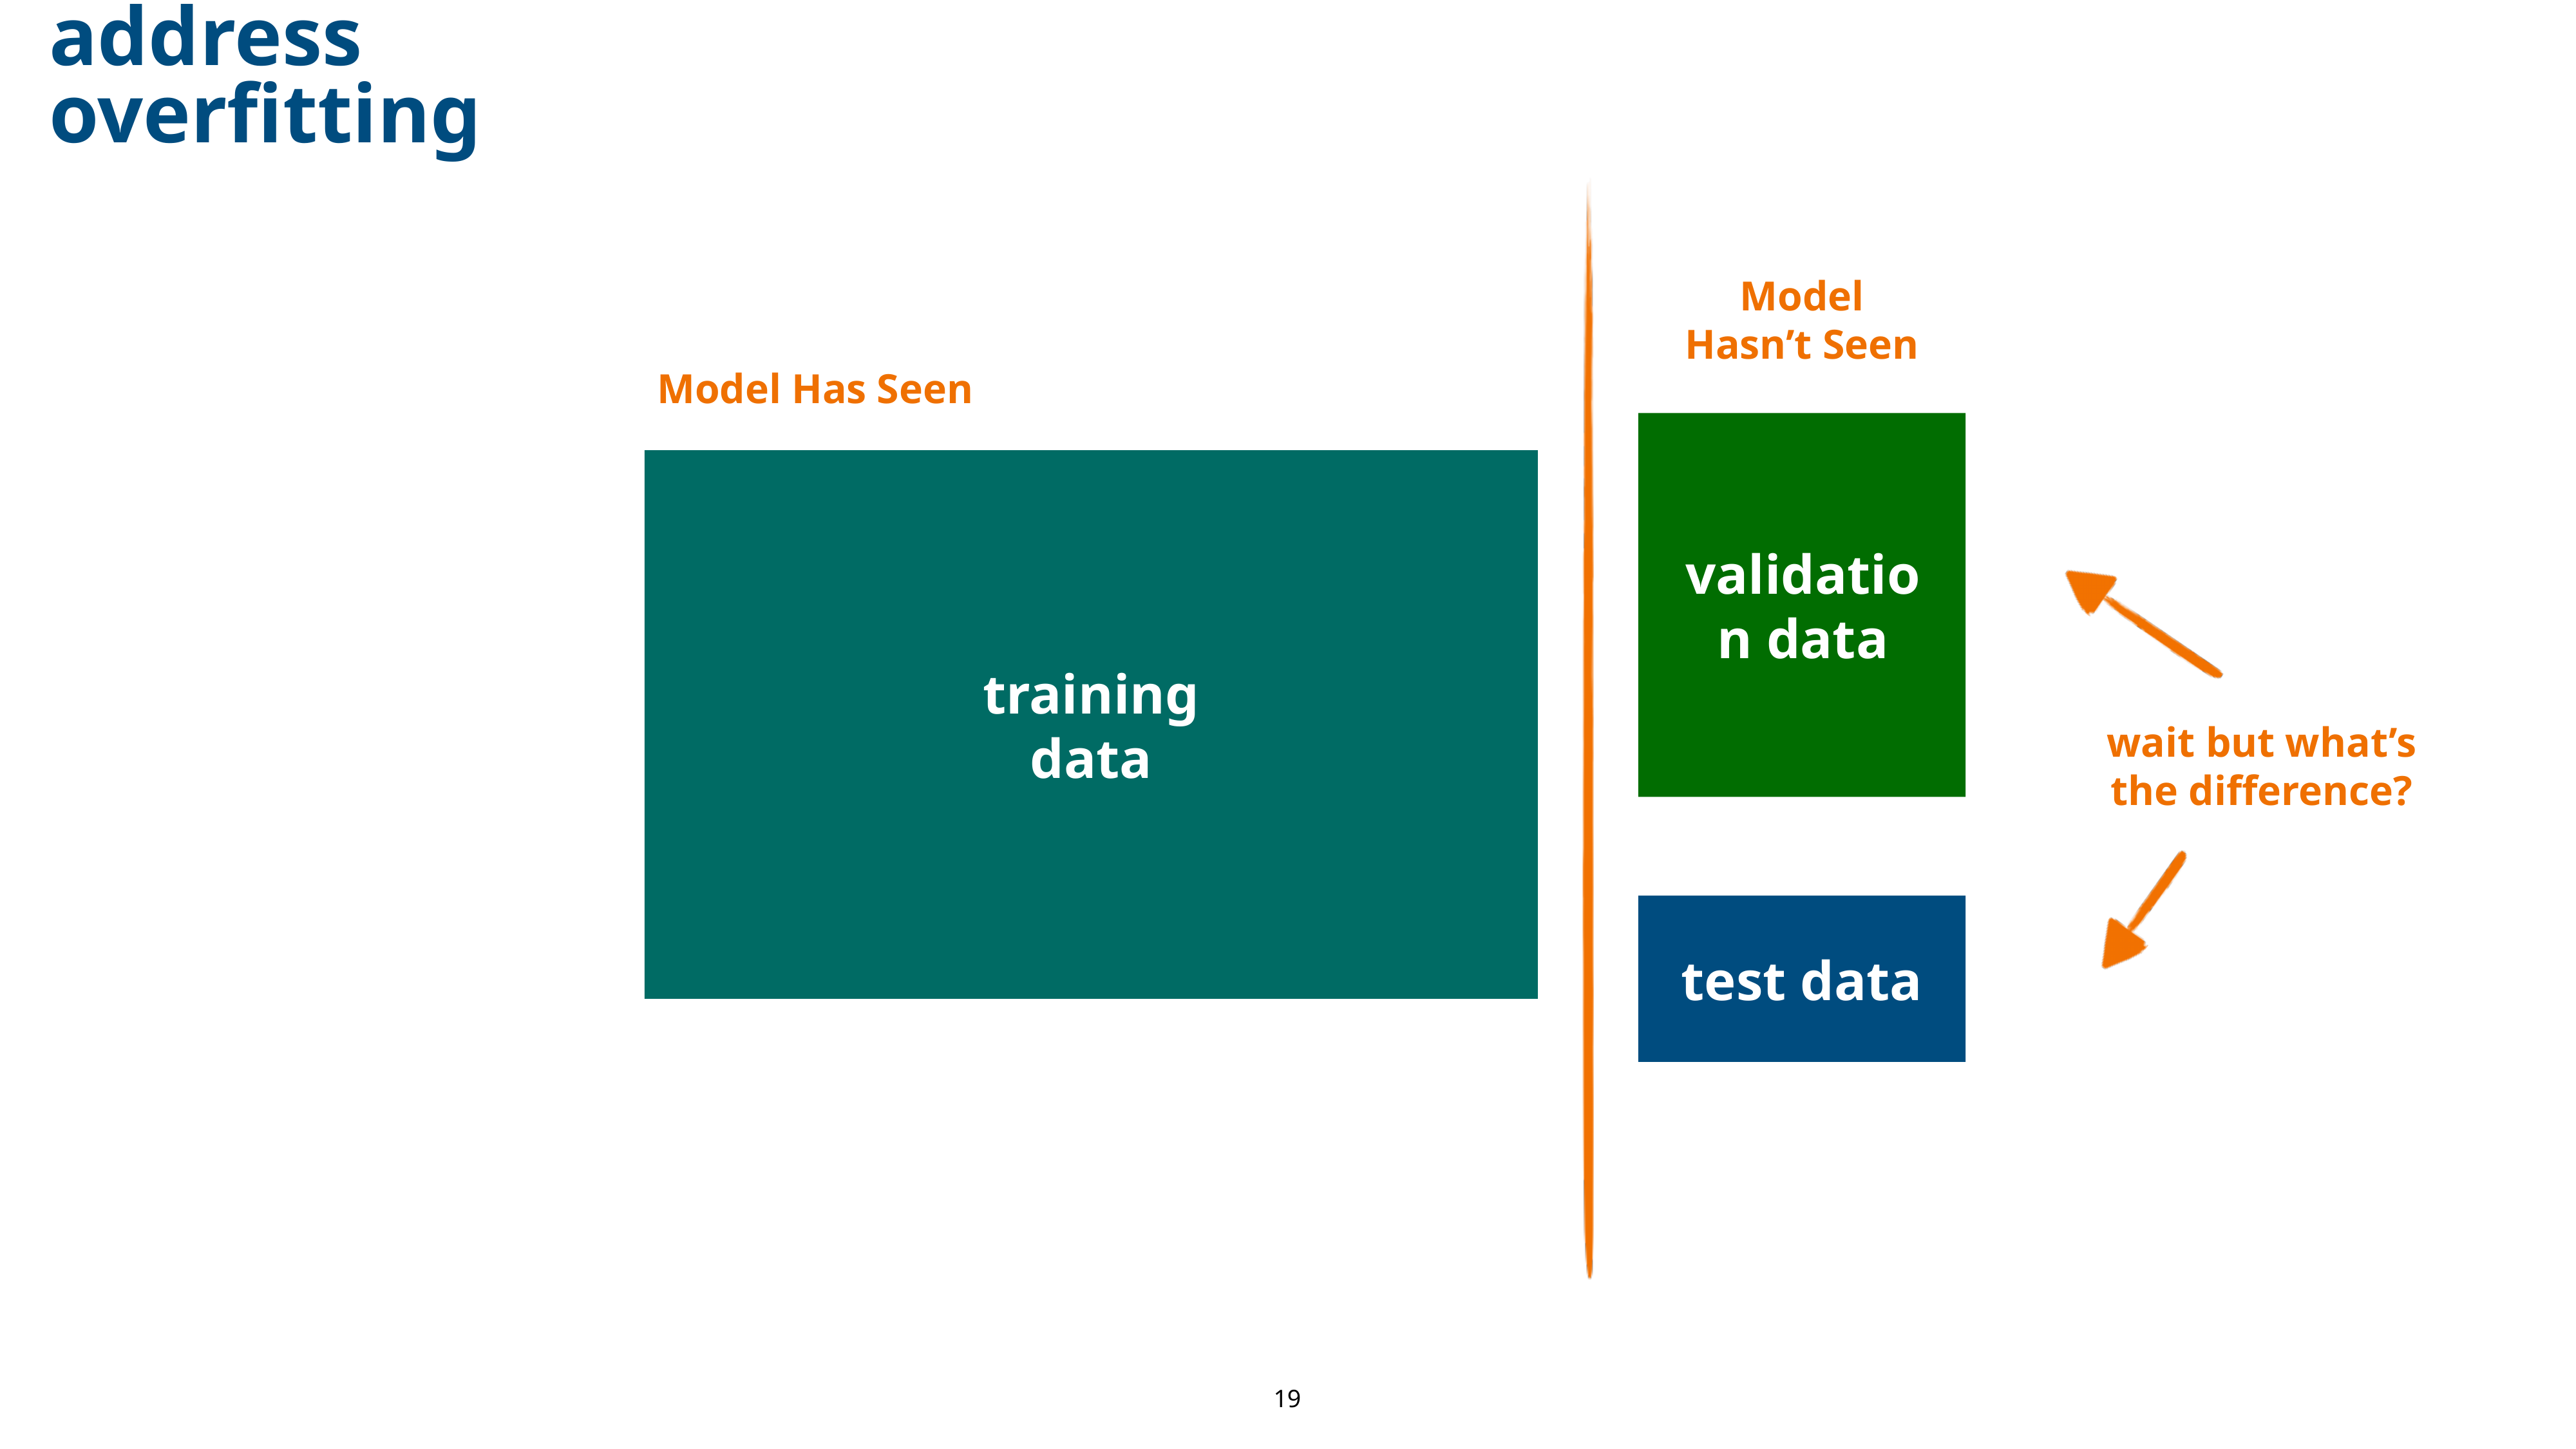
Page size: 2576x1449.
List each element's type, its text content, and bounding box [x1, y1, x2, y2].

picture [1025, 163, 2047, 1286]
text_box Model Hasn’t Seen [1676, 265, 1927, 373]
text_box test data [1671, 941, 1933, 1017]
text_box training data [923, 654, 1259, 795]
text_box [2047, 548, 2432, 987]
text_box [1638, 413, 1966, 719]
text_box [644, 450, 1538, 999]
slide_number 19 [1267, 1381, 1307, 1422]
text_box validation data [1671, 535, 1935, 675]
text_box [1638, 737, 1966, 797]
text_box [1638, 895, 1966, 1062]
text_box Model Has Seen [651, 357, 1039, 417]
title address overfitting [43, 41, 813, 121]
